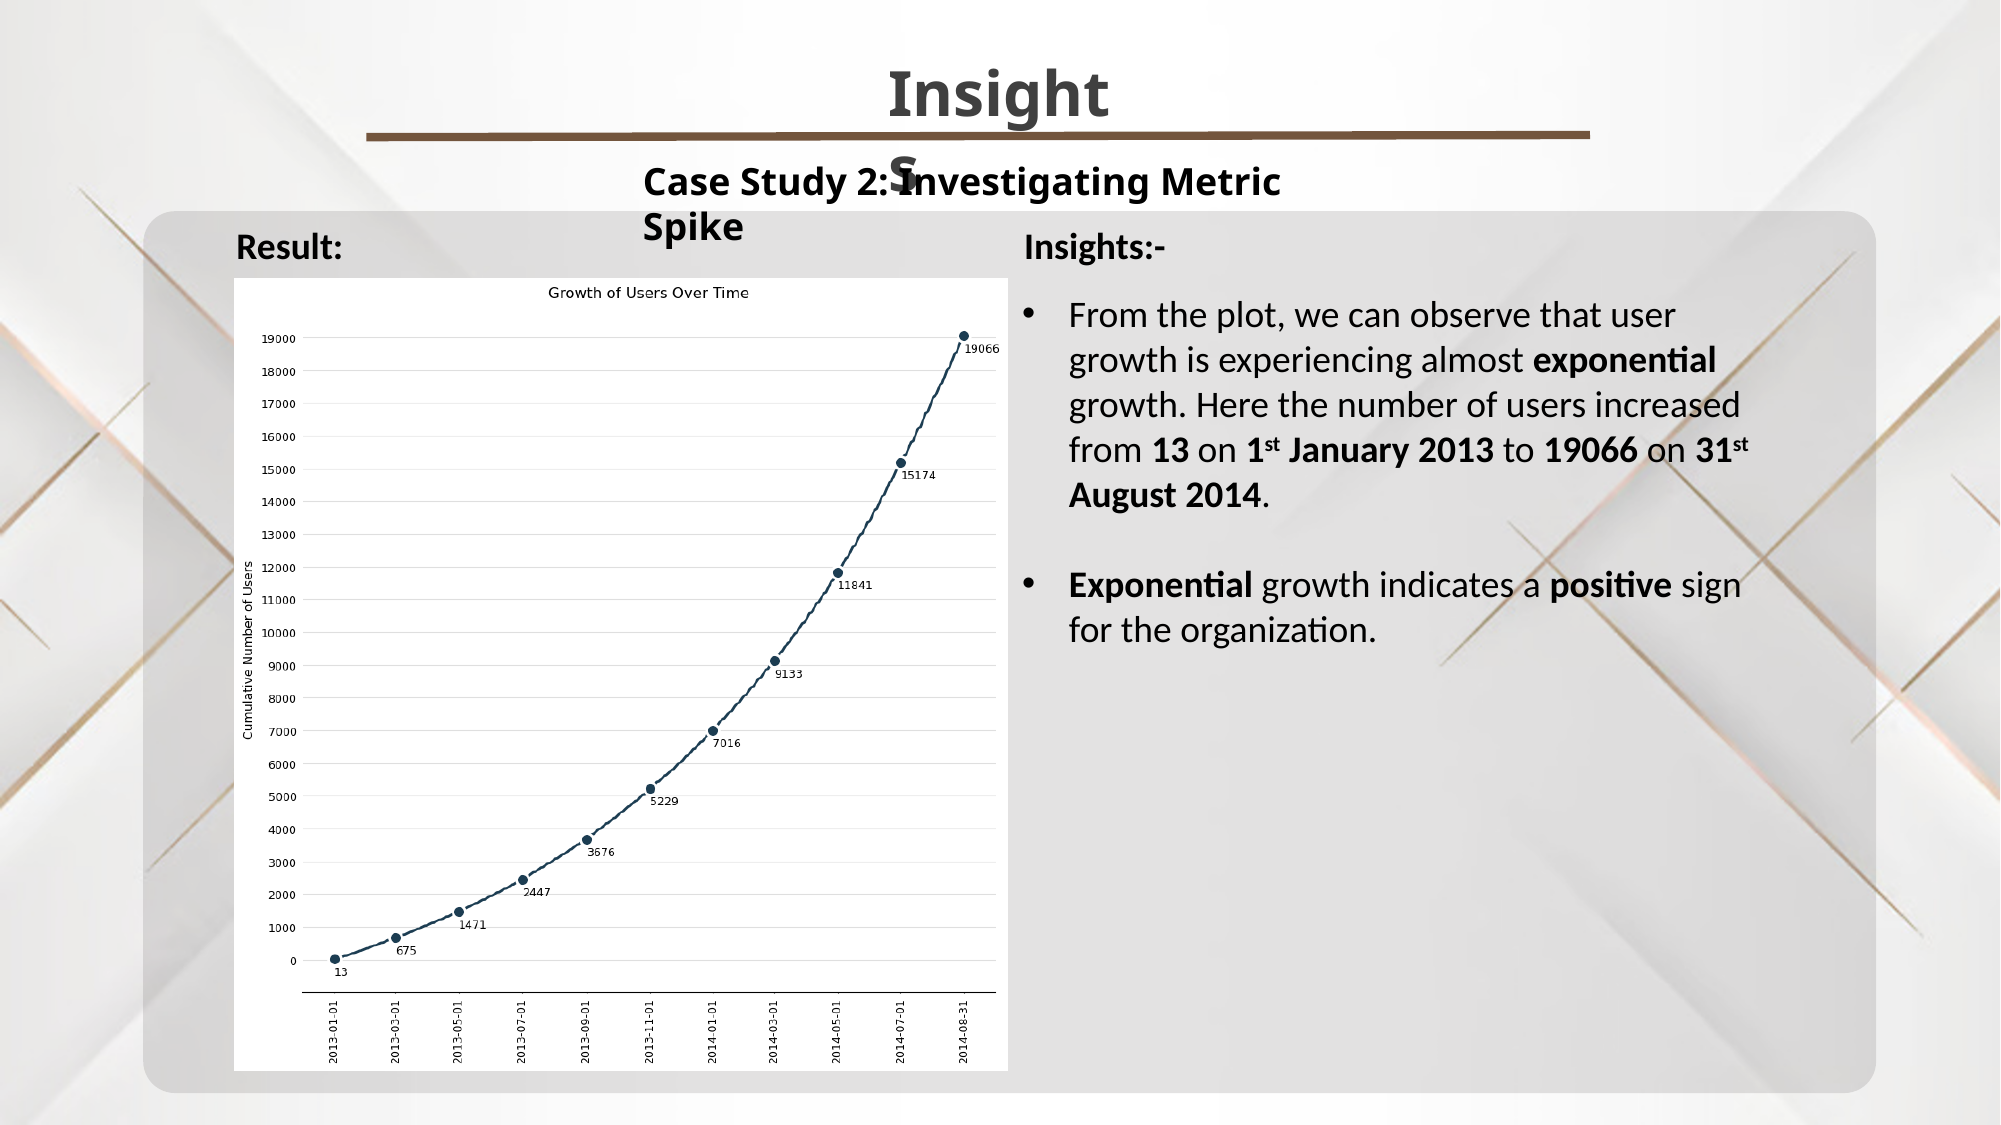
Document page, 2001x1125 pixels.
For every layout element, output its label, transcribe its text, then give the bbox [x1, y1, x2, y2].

text_box [142, 210, 1878, 1095]
text_box Result: [221, 214, 367, 275]
text_box Case Study 2: Investigating Metric Spike [628, 150, 1384, 256]
text_box From the plot, we can observe that user growth is experiencing almost exponential growth. Here the number of users increased from 13 on 1st January 2013 to 19066 on 31st August 2014. Exponential growth indicates a positive sign for the organization. [1008, 282, 1782, 658]
picture [0, 0, 2001, 1125]
text_box Insights [873, 138, 1142, 150]
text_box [366, 134, 1590, 138]
text_box Insights:- [1009, 214, 1189, 275]
text_box Insights [873, 46, 1142, 134]
